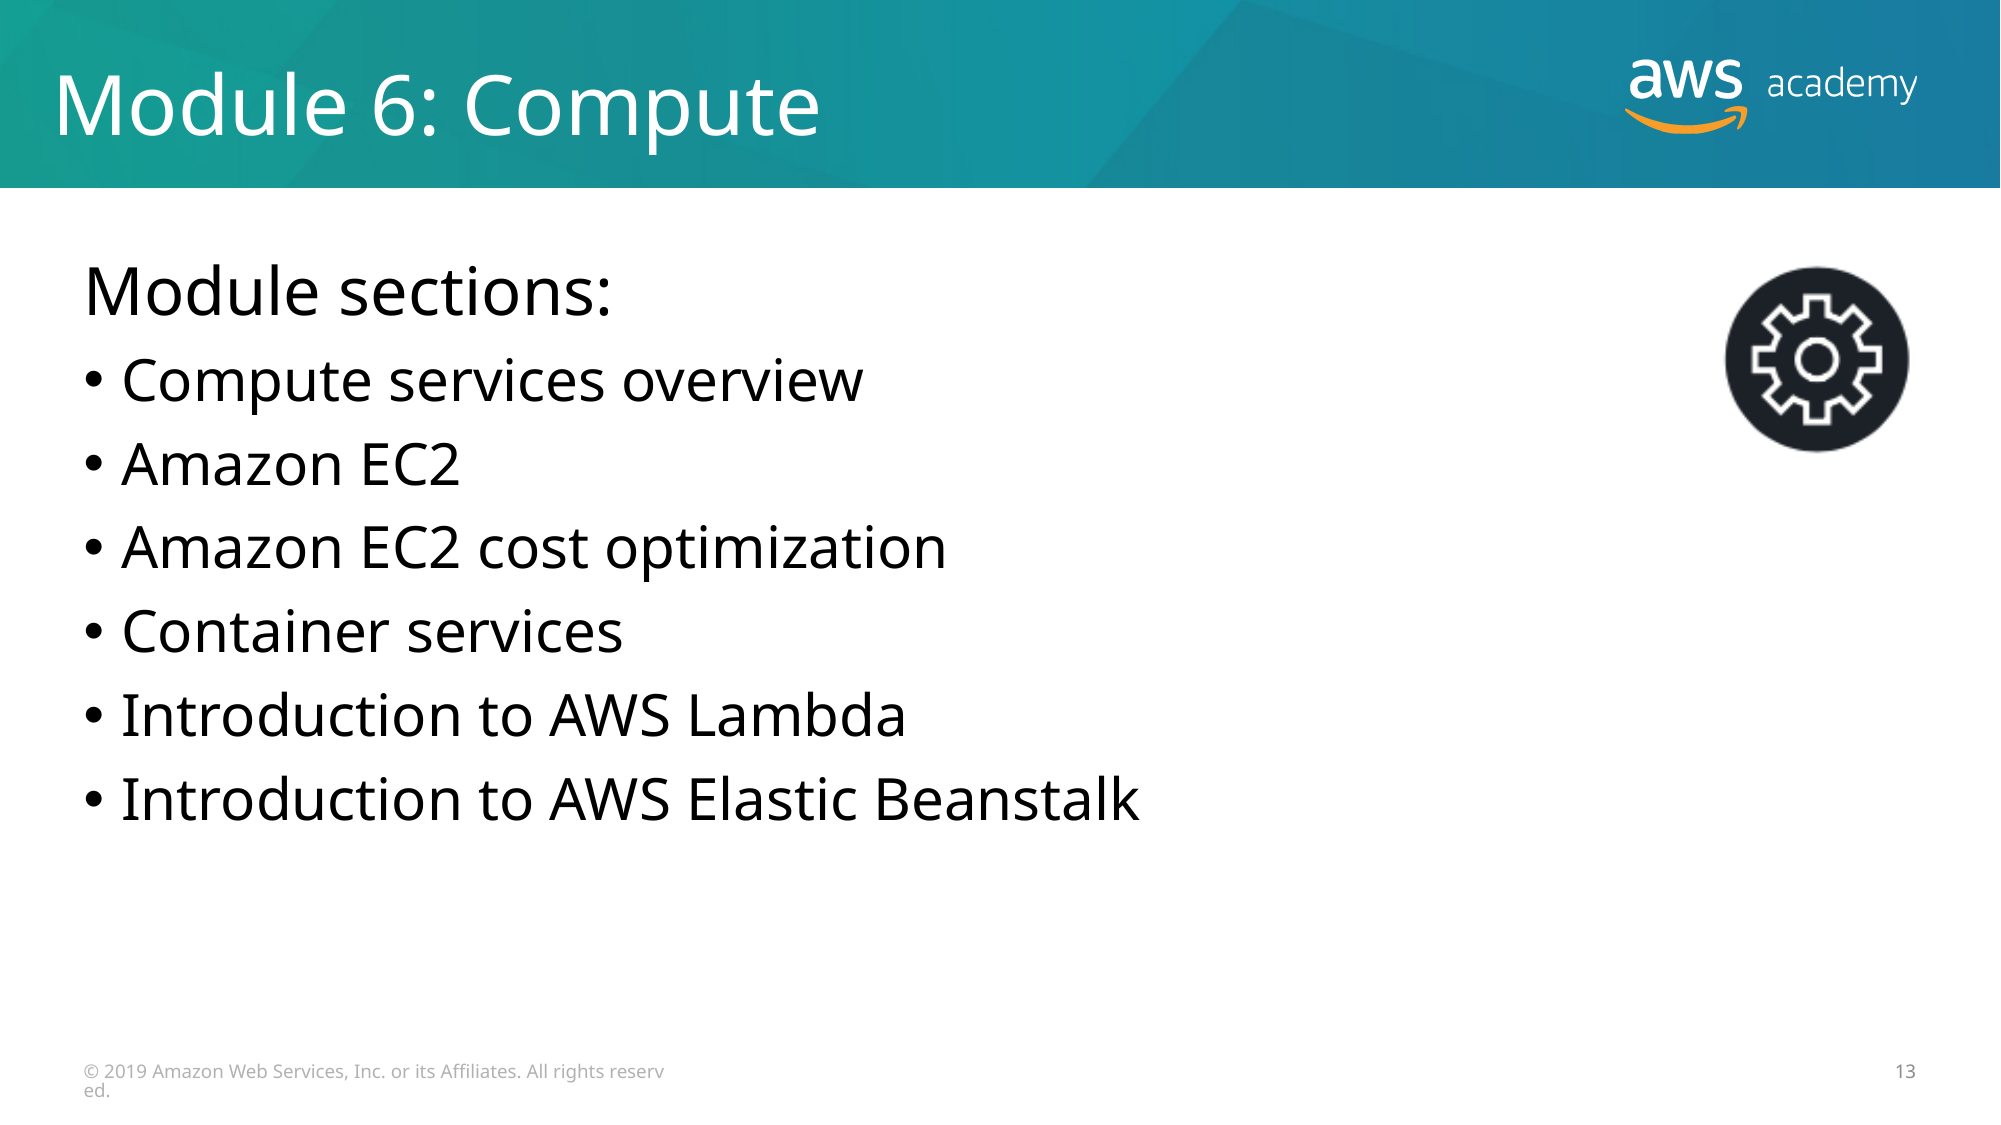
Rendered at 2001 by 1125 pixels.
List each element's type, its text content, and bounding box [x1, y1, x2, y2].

title Module 6: Compute [37, 69, 1520, 147]
slide_number 13 [1481, 1042, 1932, 1103]
list Module sections: Compute services overview Amazon EC2 Amazon EC2 cost optimization Container services Introduction to AWS Lambda Introduction to AWS Elastic Beanstalk [68, 250, 1932, 1014]
picture [0, 0, 2000, 188]
footer © 2019 Amazon Web Services, Inc. or its Affiliates. All rights reserved. [68, 1042, 682, 1103]
picture [1694, 254, 1935, 464]
